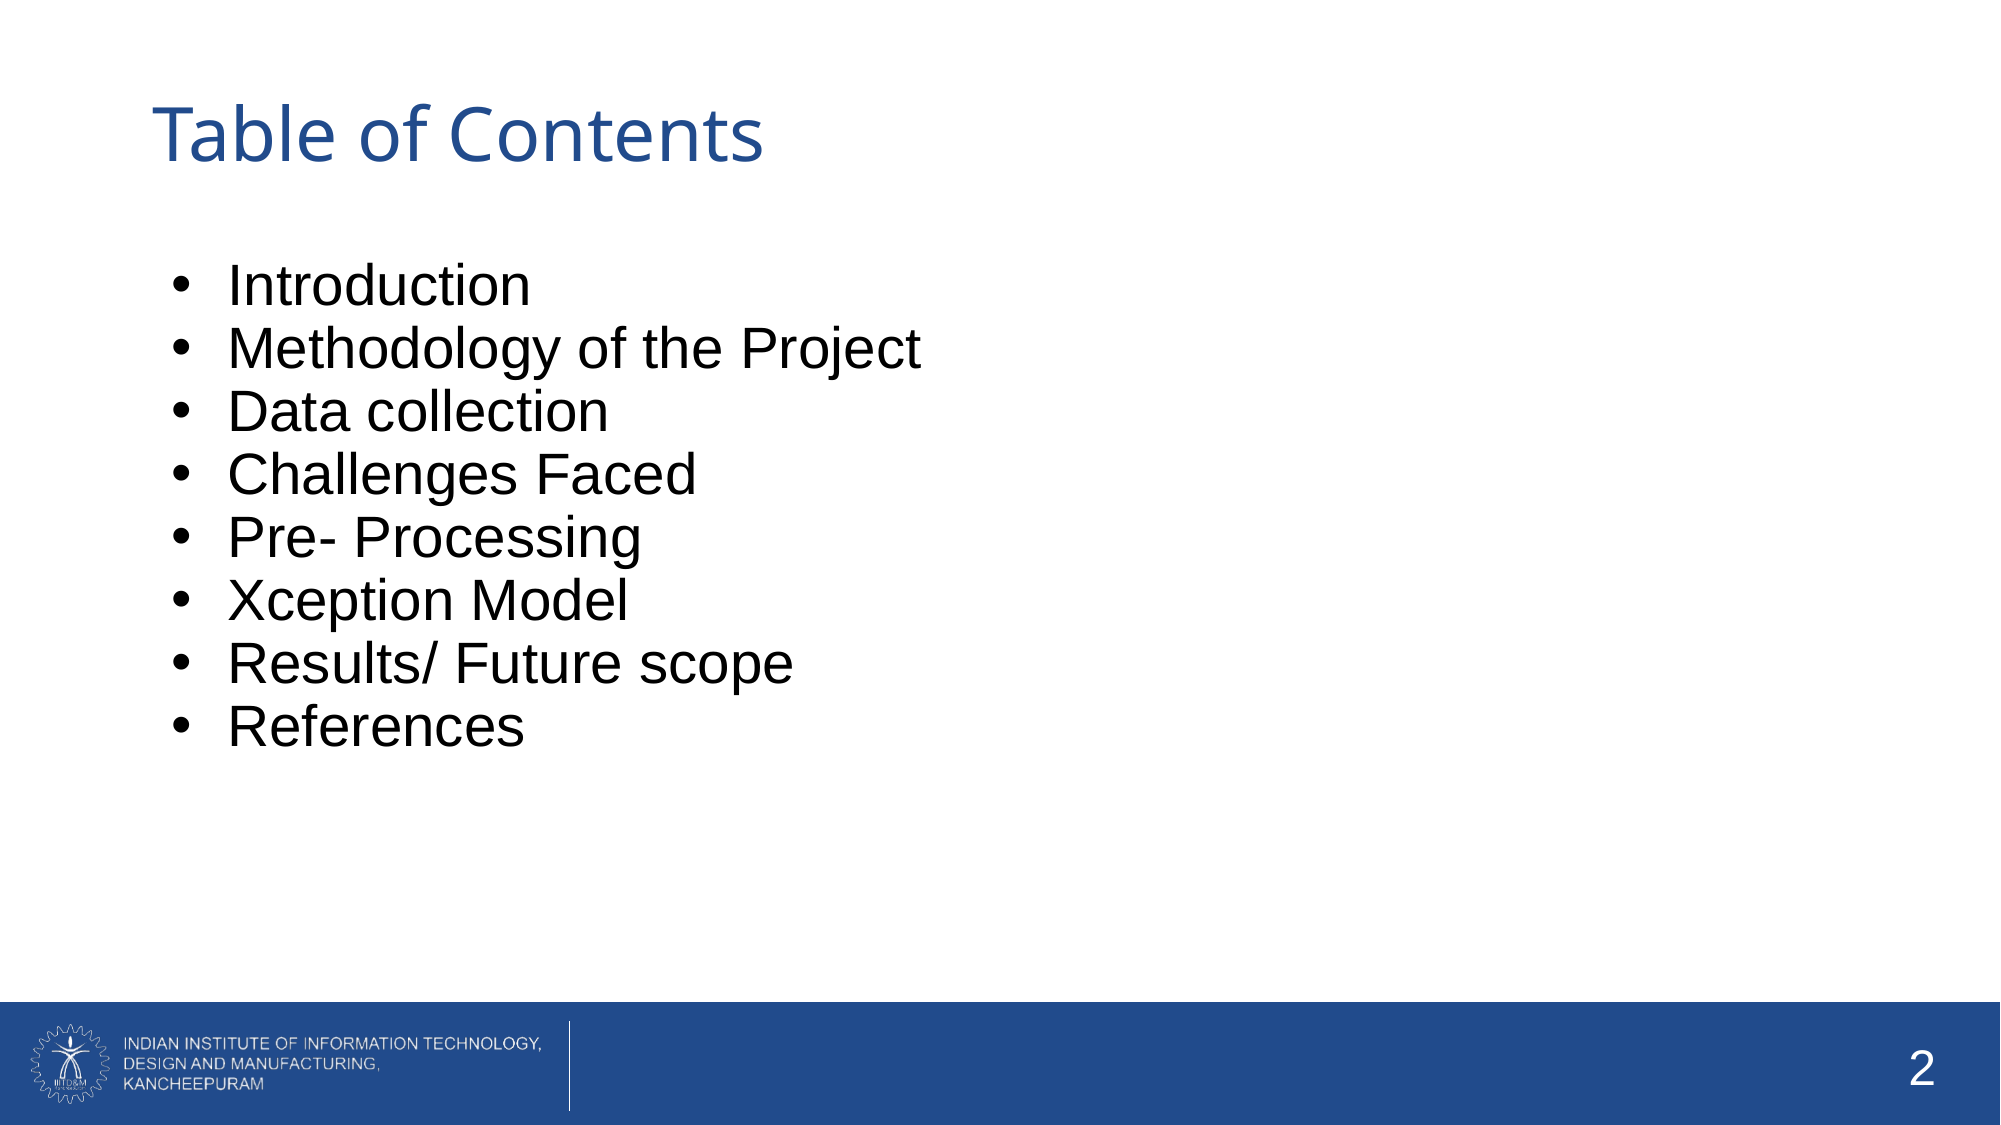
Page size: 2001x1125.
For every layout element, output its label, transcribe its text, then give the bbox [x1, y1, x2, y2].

picture [19, 1014, 551, 1113]
slide_number 2 [1701, 1035, 1952, 1096]
title Table of Contents [137, 59, 1863, 215]
list Introduction Methodology of the Project Data collection Challenges Faced Pre- Processing Xception Model Results/ Future scope References [137, 247, 1863, 965]
